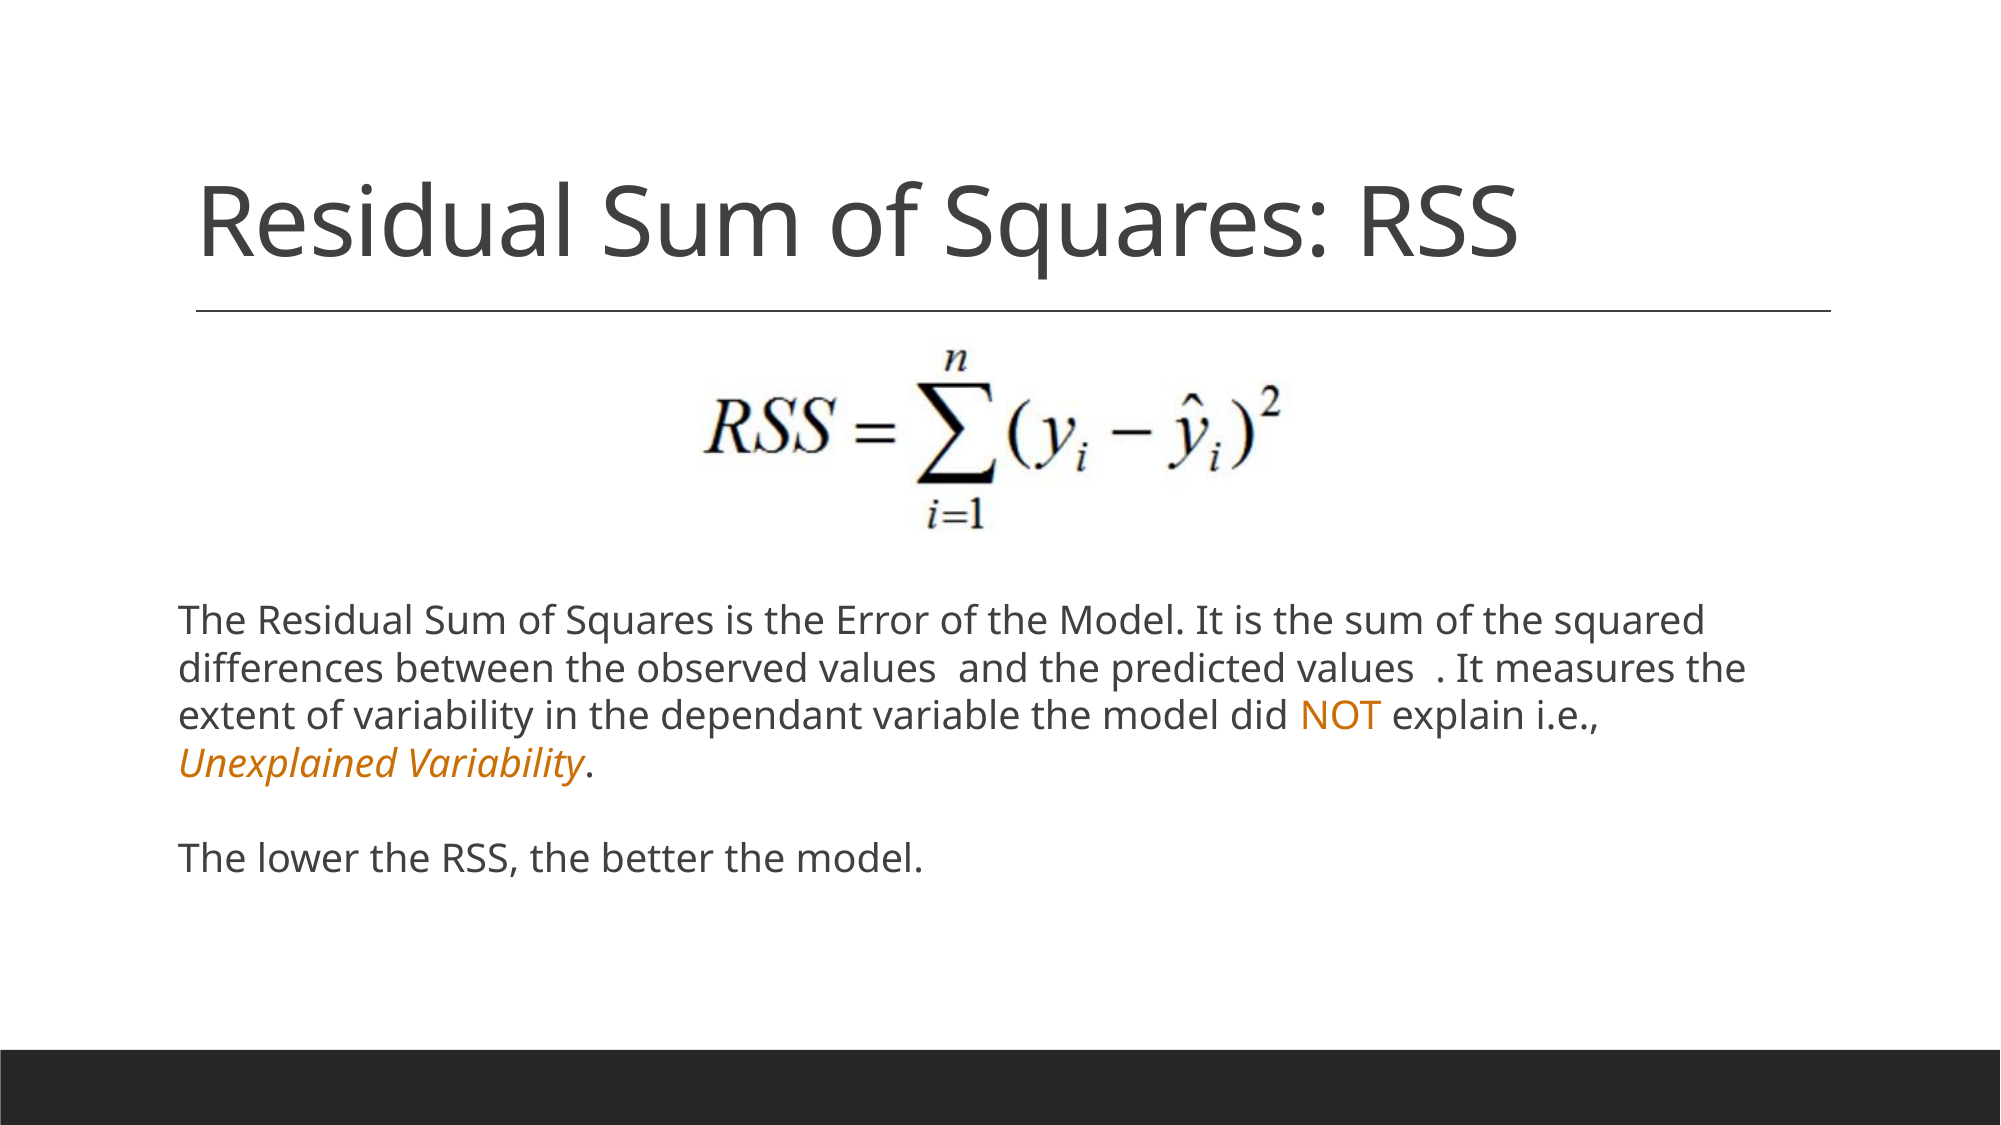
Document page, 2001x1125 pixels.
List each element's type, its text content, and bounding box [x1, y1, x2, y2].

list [655, 323, 1543, 563]
title Residual Sum of Squares: RSS [180, 47, 1830, 285]
